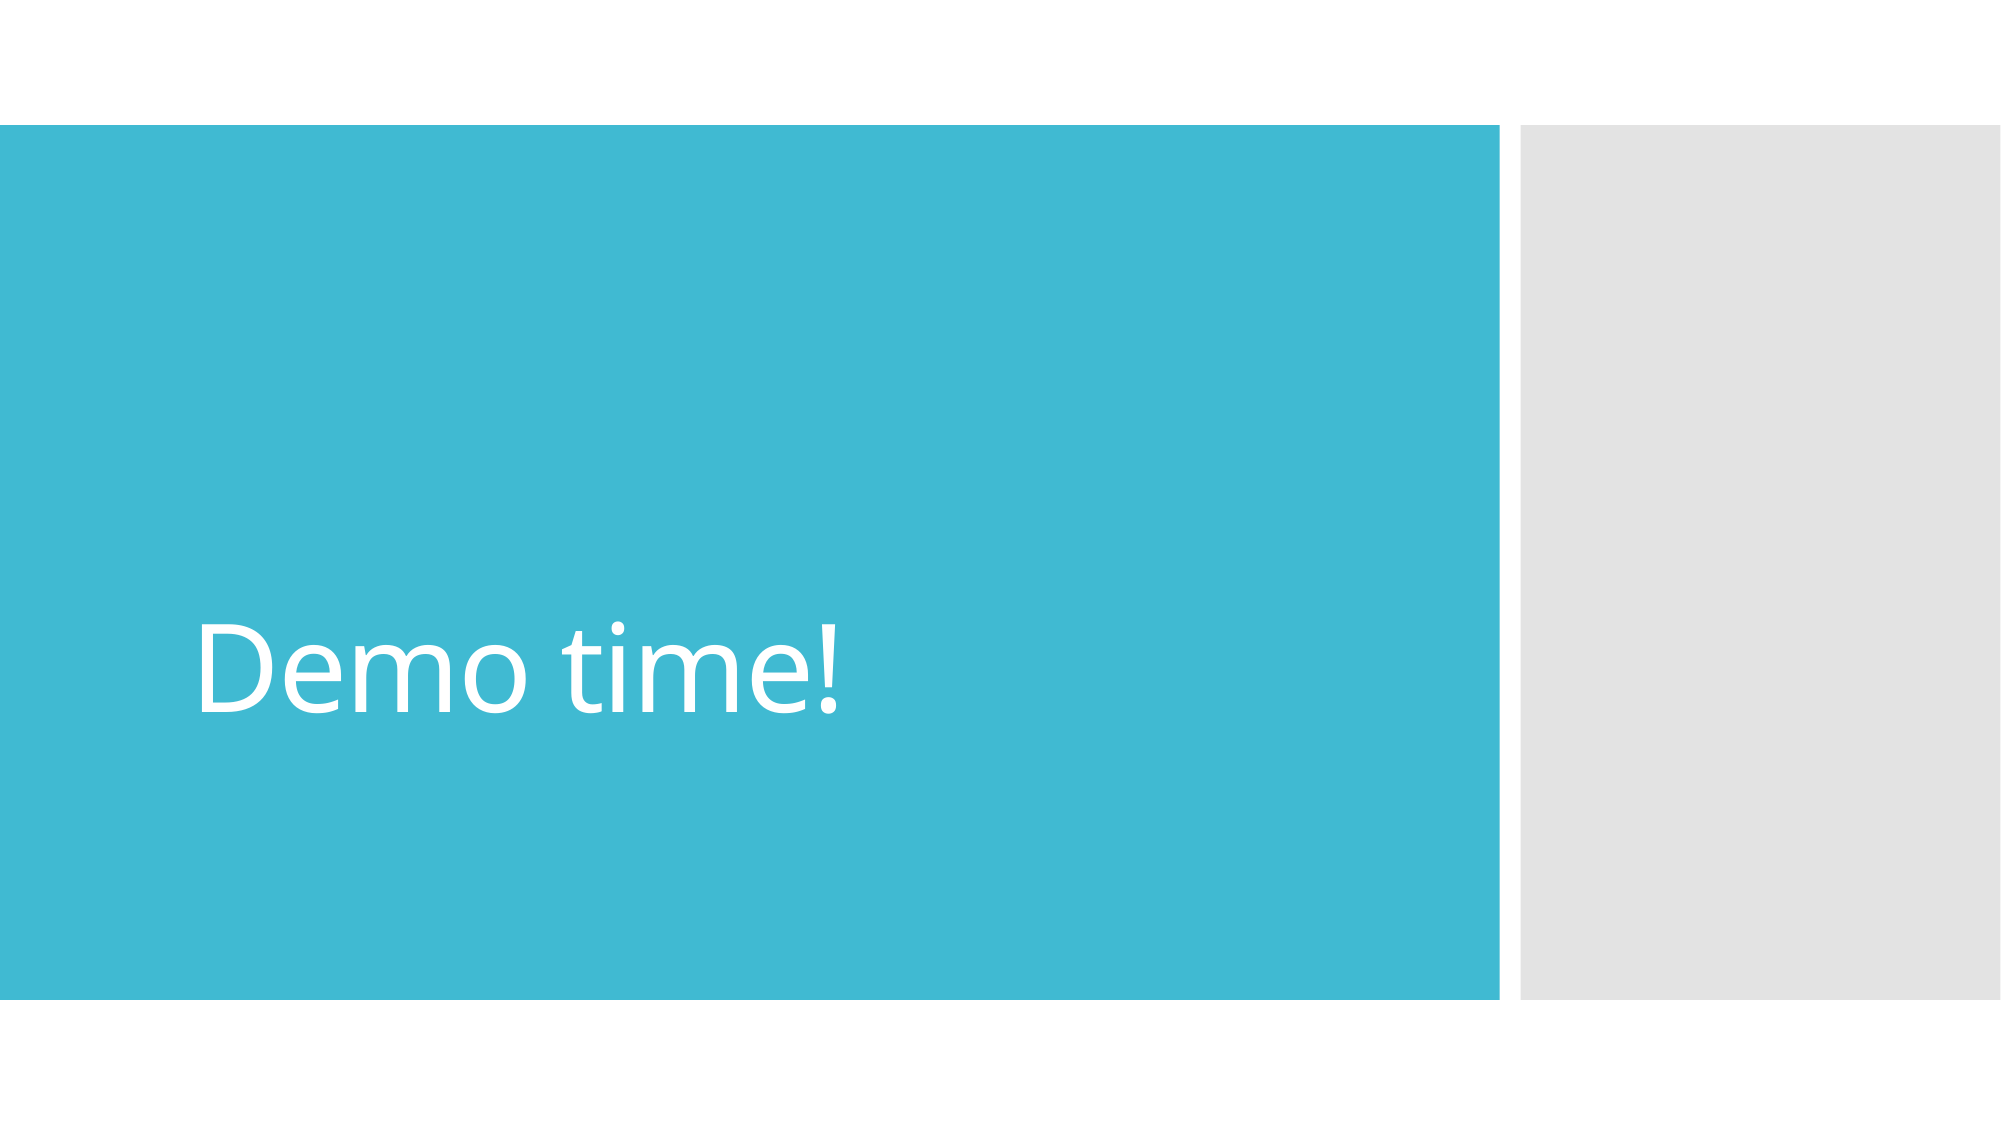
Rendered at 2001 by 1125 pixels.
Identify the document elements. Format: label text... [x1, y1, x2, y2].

title Demo time! [175, 213, 1376, 747]
